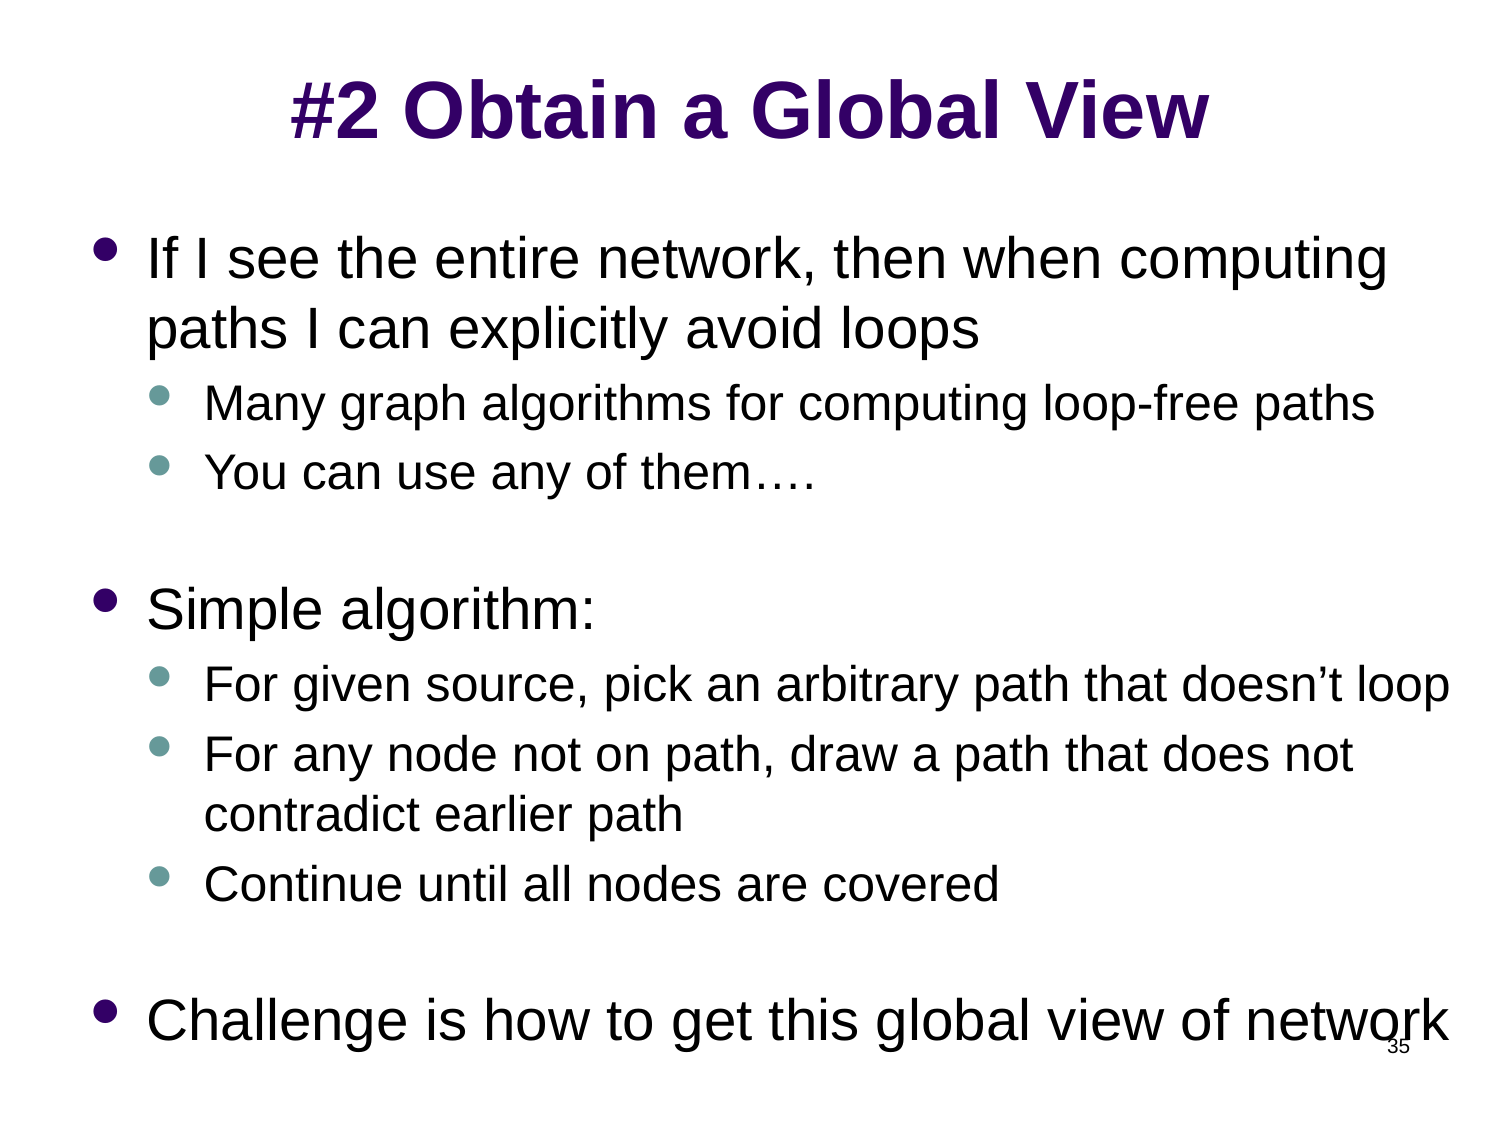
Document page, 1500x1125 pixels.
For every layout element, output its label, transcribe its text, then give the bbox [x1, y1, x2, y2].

title #2 Obtain a Global View [0, 20, 1500, 163]
list If I see the entire network, then when computing paths I can explicitly avoid loops Many graph algorithms for computing loop-free paths You can use any of them…. Simple algorithm: For given source, pick an arbitrary path that doesn’t loop For any node not on path, draw a path that does not contradict earlier path Continue until all nodes are covered Challenge is how to get this global view of network [75, 212, 1475, 1006]
slide_number 35 [1074, 1024, 1426, 1101]
